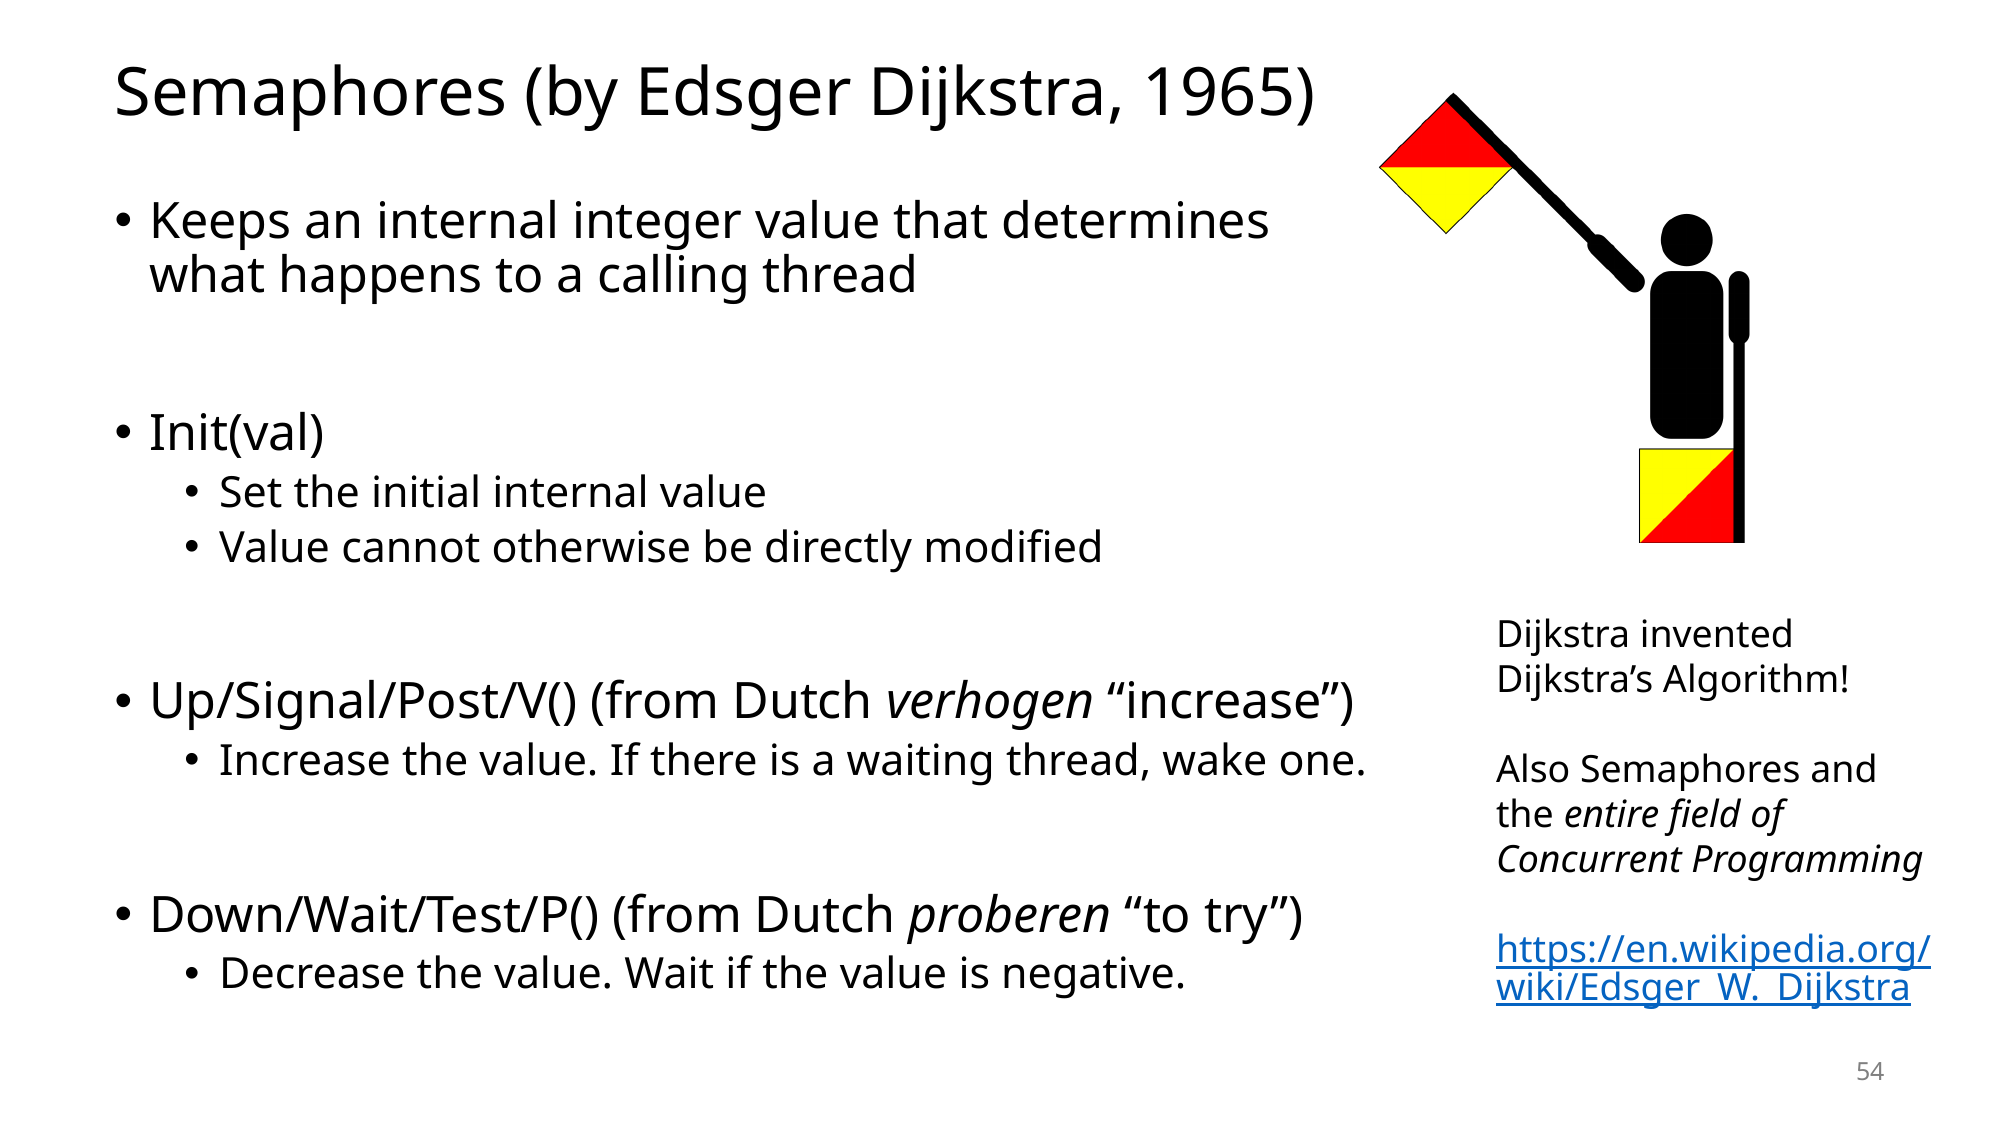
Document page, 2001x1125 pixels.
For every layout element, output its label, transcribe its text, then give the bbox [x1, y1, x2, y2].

list Keeps an internal integer value that determines what happens to a calling thread Init(val) Set the initial internal value Value cannot otherwise be directly modified Up/Signal/Post/V() (from Dutch verhogen “increase”) Increase the value. If there is a waiting thread, wake one. Down/Wait/Test/P() (from Dutch proberen “to try”) Decrease the value. Wait if the value is negative. [99, 187, 1900, 1013]
picture [1373, 20, 2000, 543]
text_box Dijkstra invented Dijkstra’s Algorithm! Also Semaphores and the entire field of Concurrent Programming https://en.wikipedia.org/wiki/Edsger_W._Dijkstra [1481, 603, 1950, 1029]
slide_number 54 [1749, 1042, 1900, 1103]
title Semaphores (by Edsger Dijkstra, 1965) [99, 37, 1373, 150]
